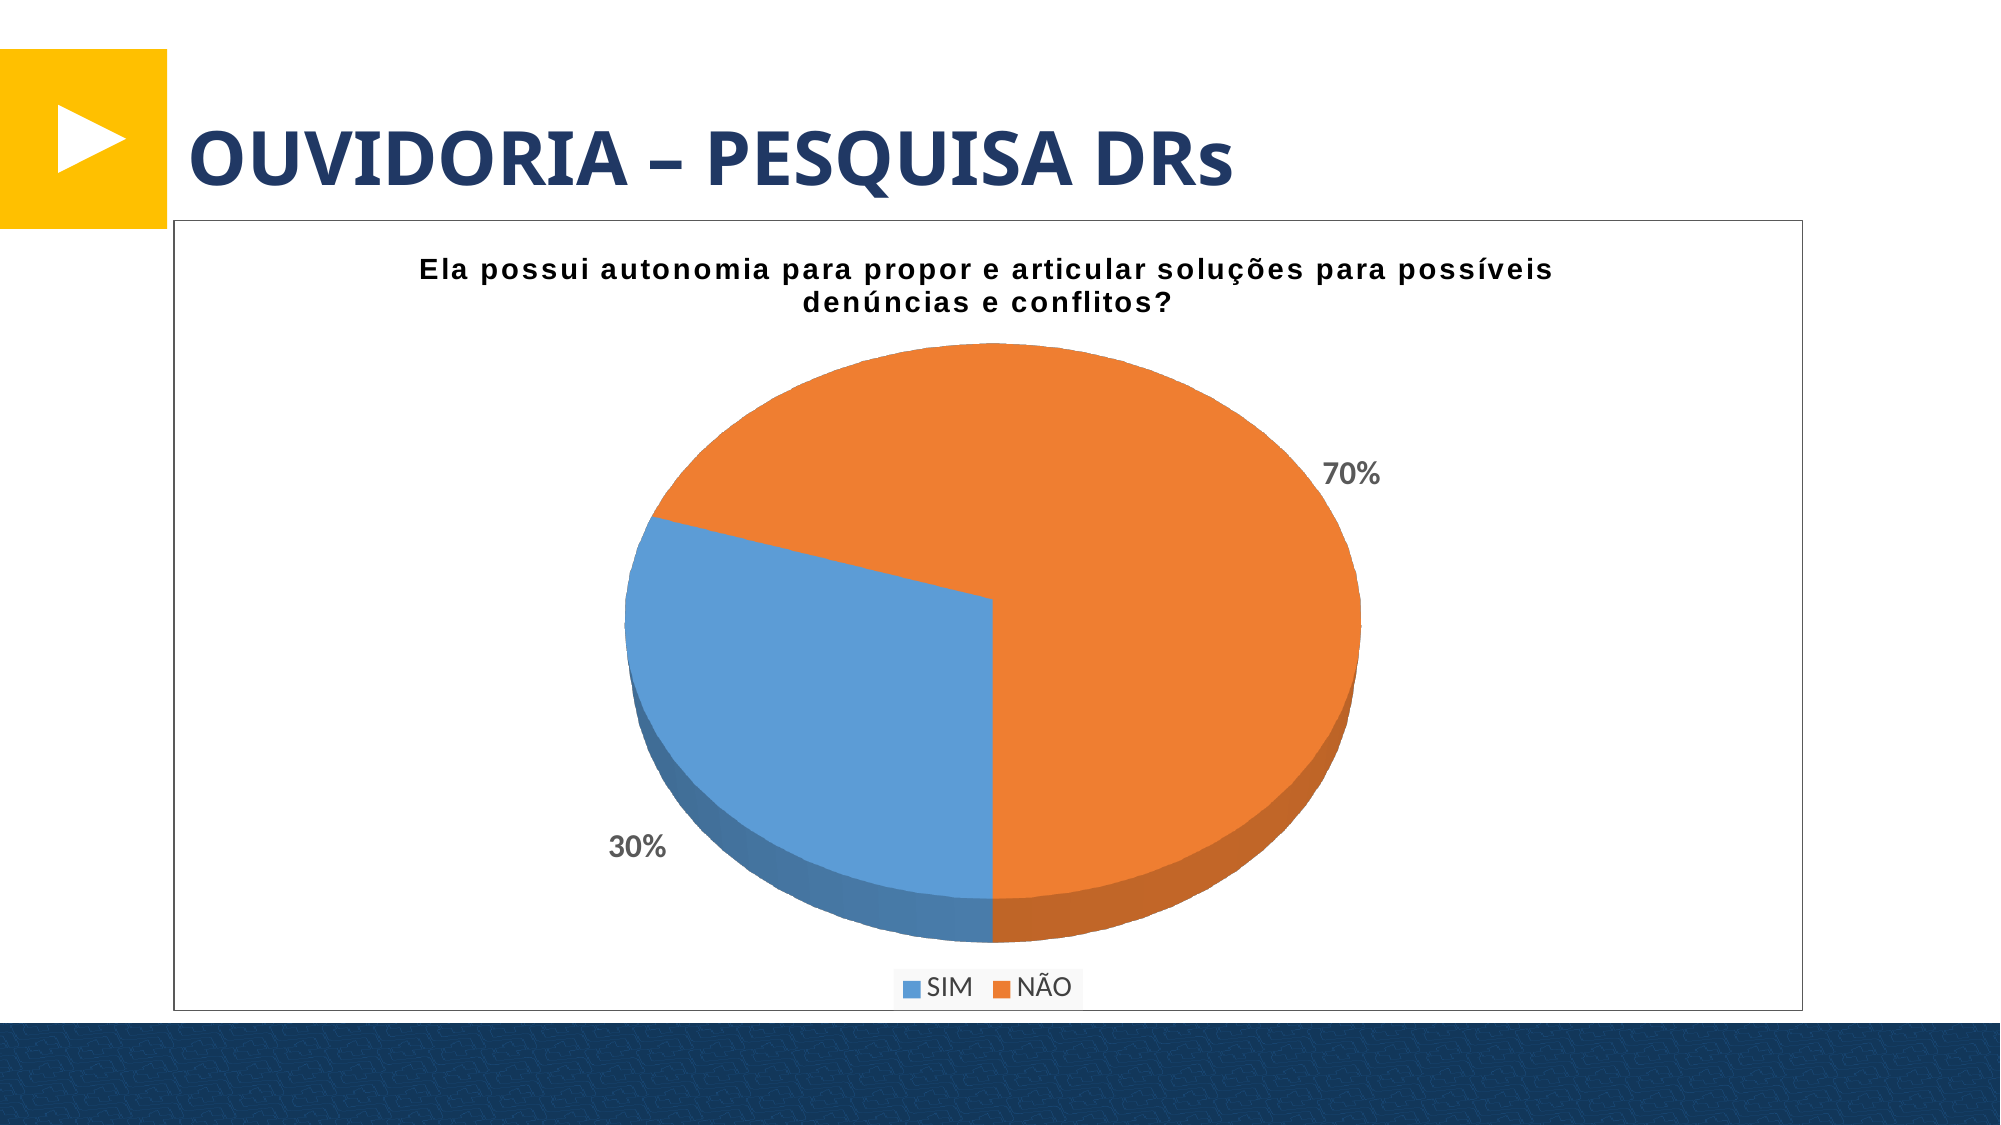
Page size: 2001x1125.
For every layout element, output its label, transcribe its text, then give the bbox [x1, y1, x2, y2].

picture [0, 1023, 2000, 1125]
chart [173, 219, 1804, 1012]
text_box OUVIDORIA – PESQUISA DRs [173, 113, 1584, 195]
